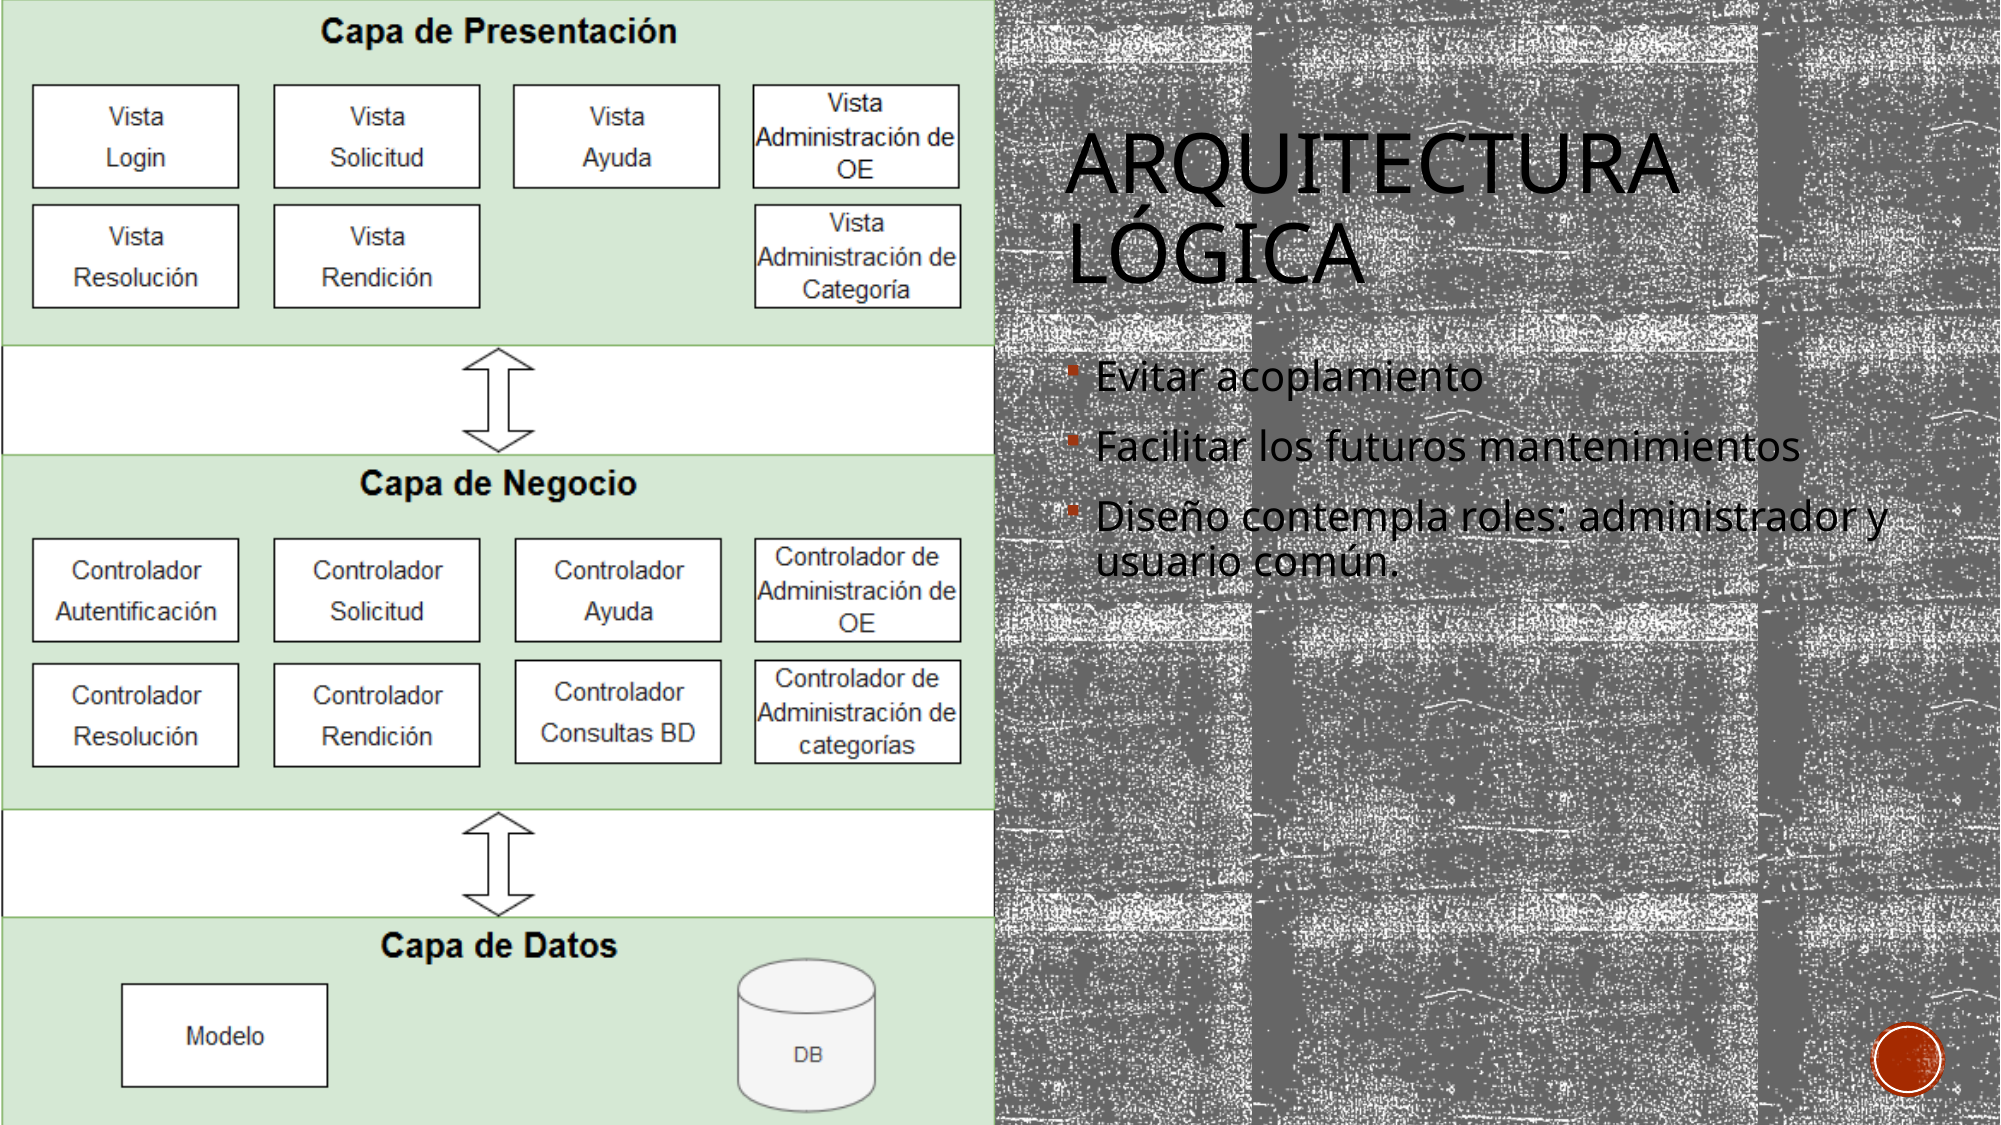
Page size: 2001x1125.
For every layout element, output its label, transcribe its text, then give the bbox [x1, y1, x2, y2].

list Evitar acoplamiento Facilitar los futuros mantenimientos Diseño contempla roles: administrador y usuario común. [1050, 348, 1920, 1013]
picture [0, 0, 996, 1125]
text_box [996, 0, 2000, 1125]
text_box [1872, 1024, 1943, 1096]
title Arquitectura lógica [1050, 79, 1920, 344]
